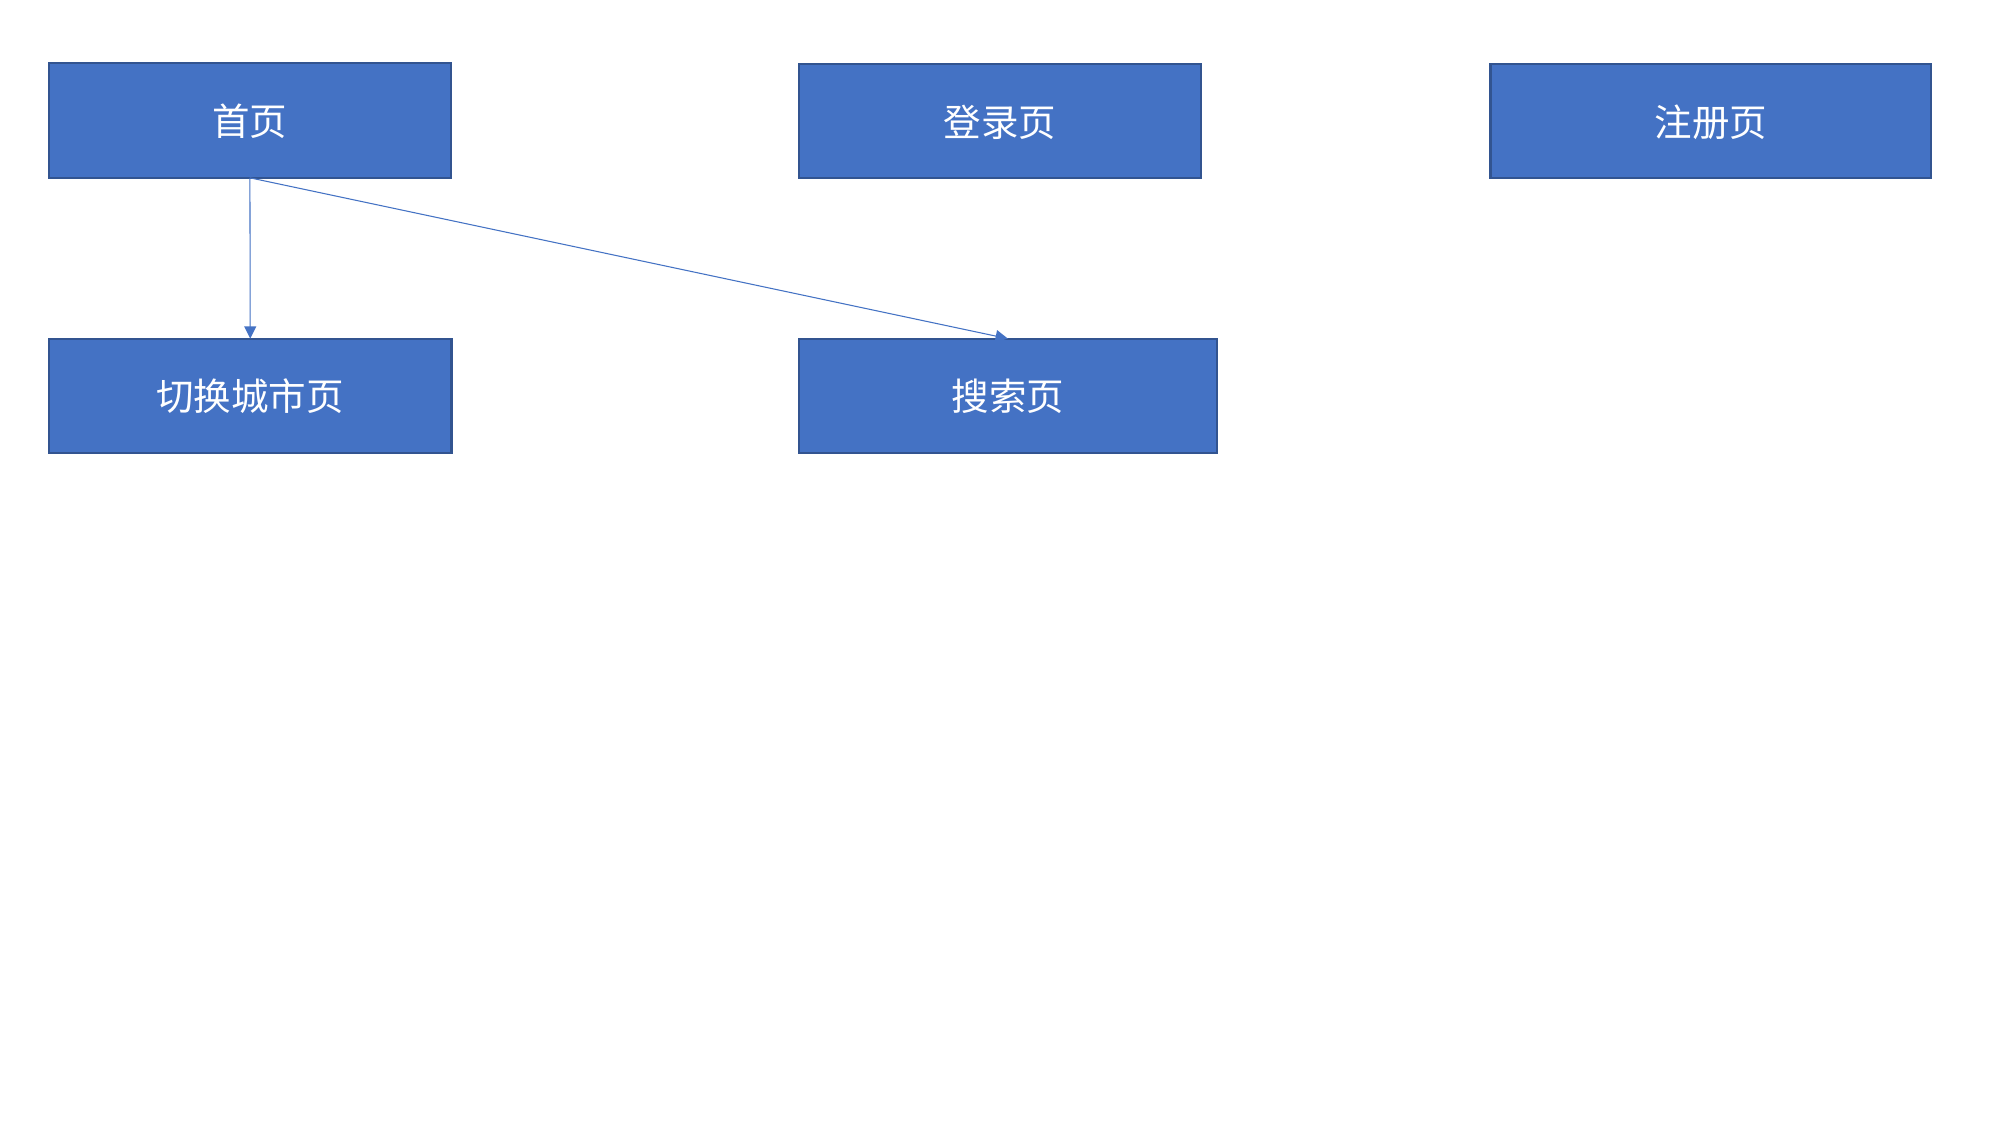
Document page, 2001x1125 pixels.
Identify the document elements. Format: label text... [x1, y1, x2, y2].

text_box 注册页 [1489, 63, 1932, 179]
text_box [249, 177, 1008, 339]
text_box 搜索页 [798, 338, 1218, 454]
text_box 切换城市页 [48, 338, 453, 454]
text_box 首页 [48, 62, 452, 179]
text_box 登录页 [798, 63, 1202, 179]
